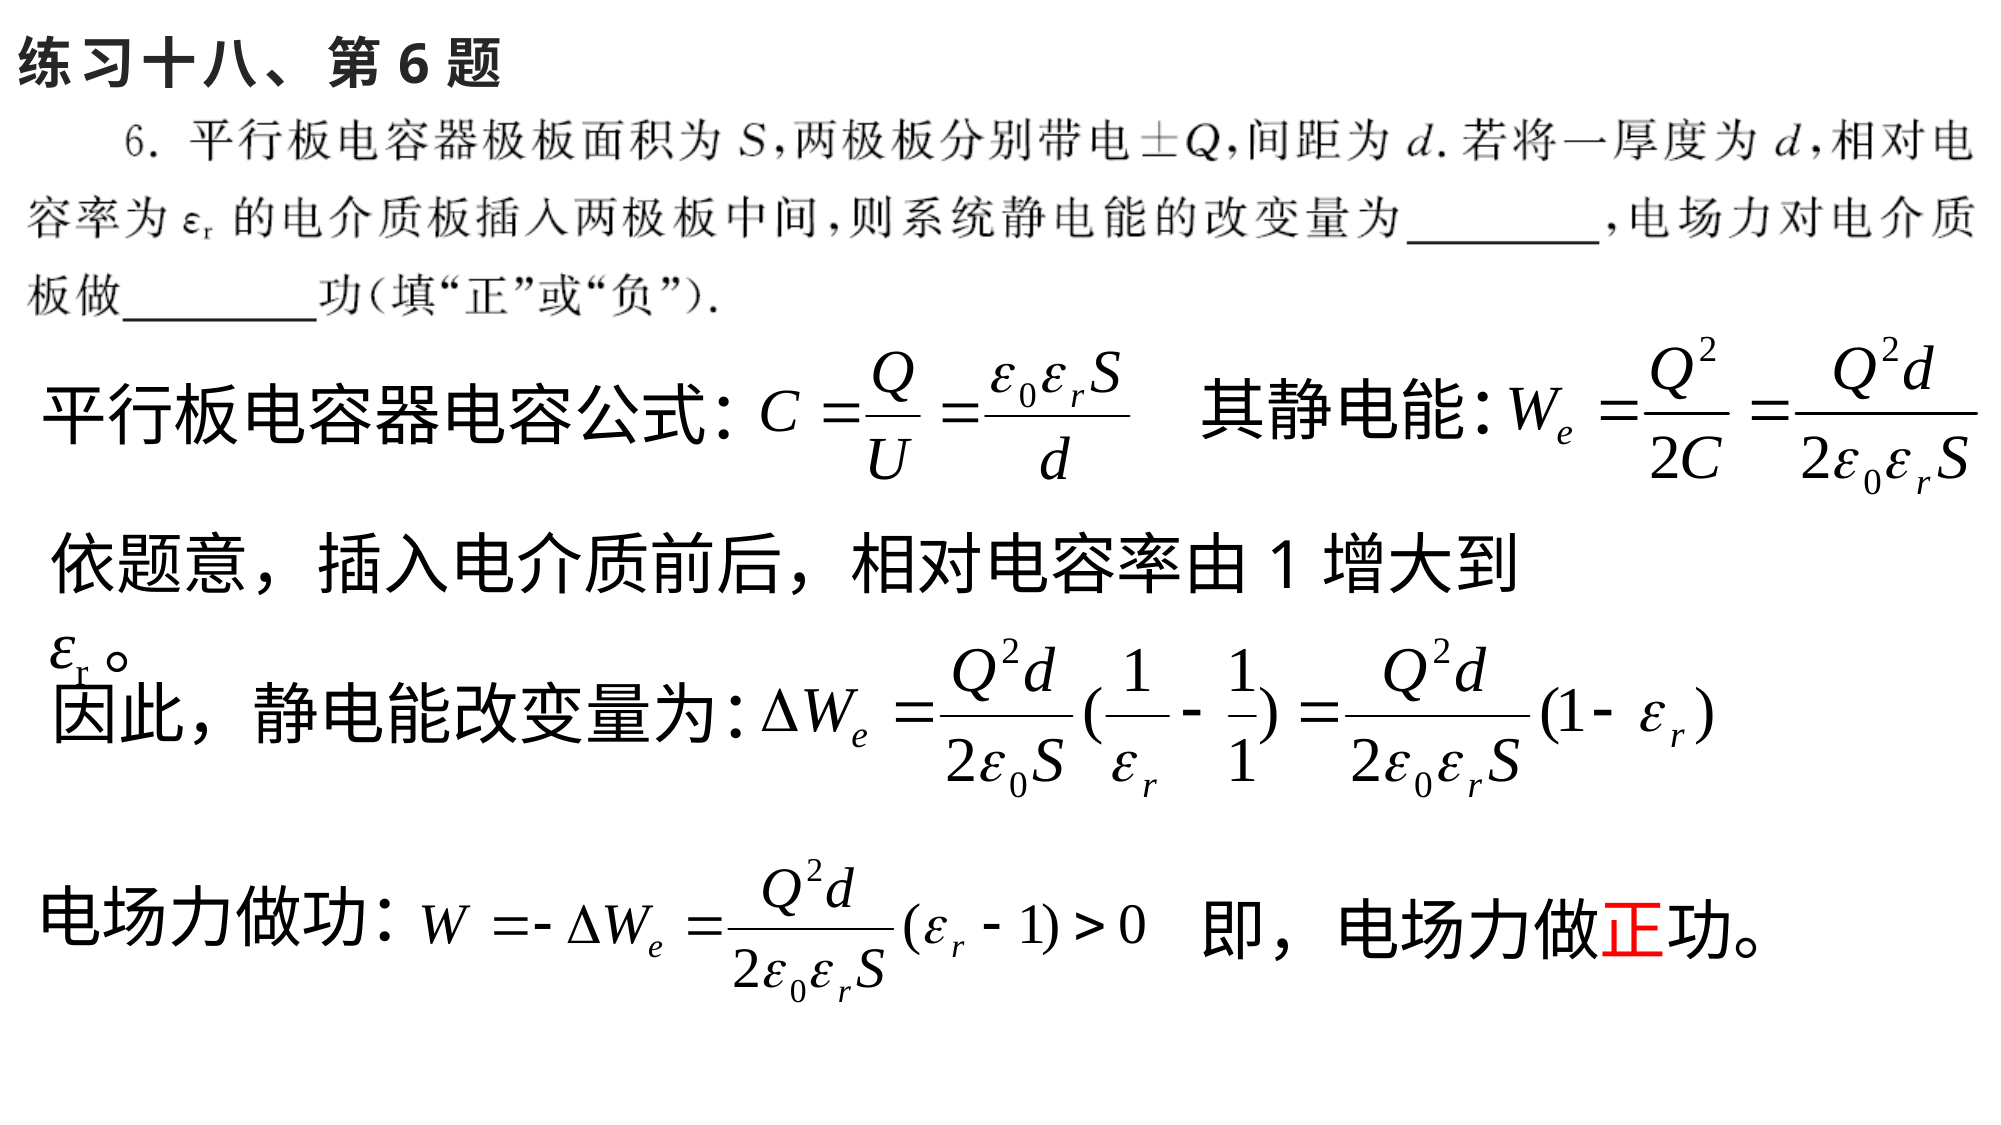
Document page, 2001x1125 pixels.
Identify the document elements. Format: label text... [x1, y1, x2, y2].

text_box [25, 334, 1141, 493]
text_box 练习十八、第6题 [3, 2, 602, 119]
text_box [37, 620, 1730, 812]
picture [12, 94, 1988, 335]
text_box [1184, 318, 1988, 508]
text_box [20, 842, 1848, 1015]
text_box 依题意，插入电介质前后，相对电容率由1增大到εr。 [34, 514, 1624, 701]
